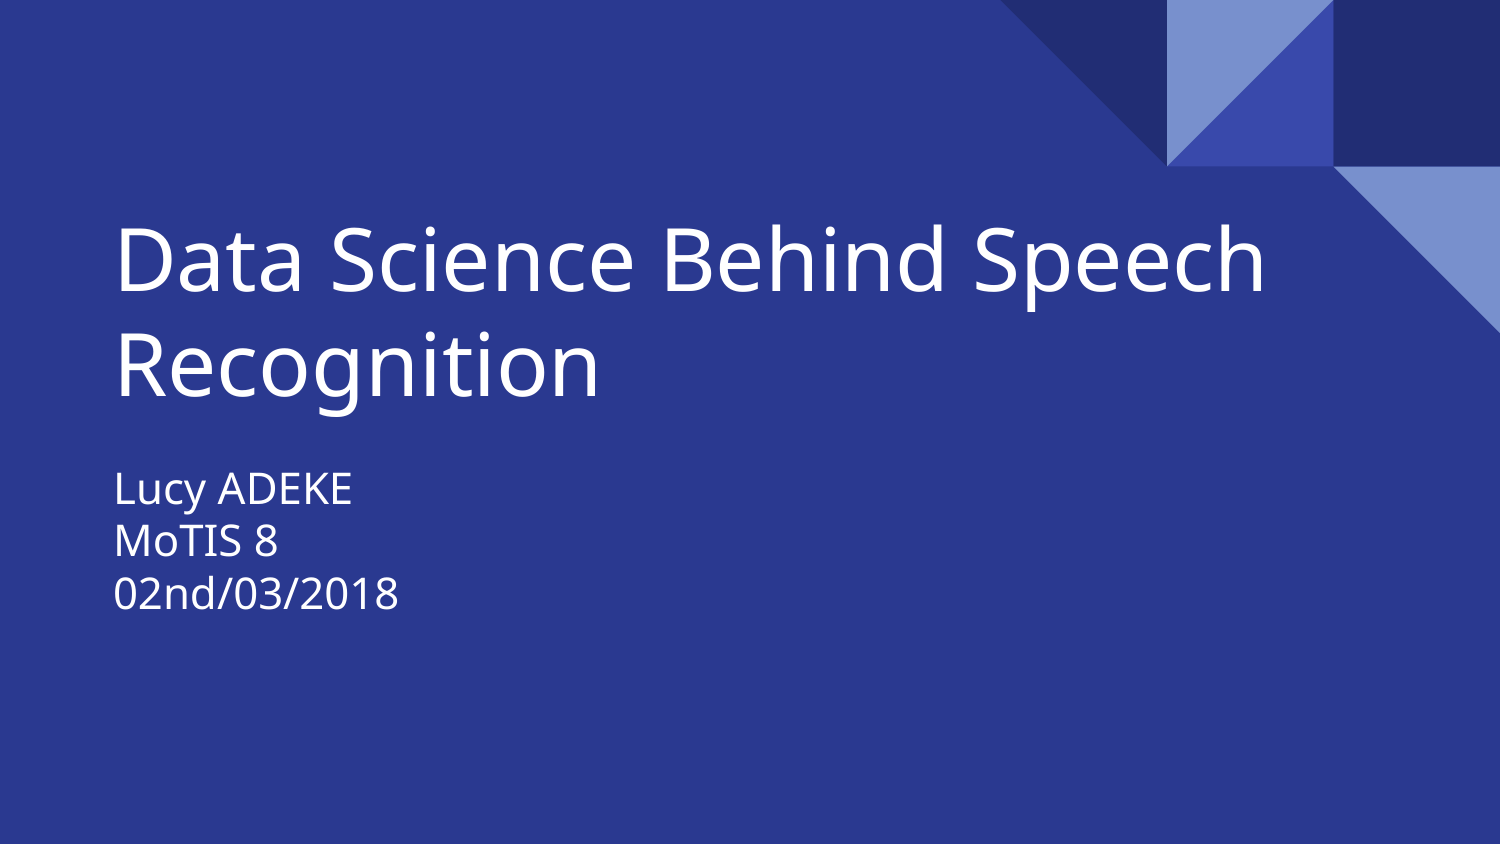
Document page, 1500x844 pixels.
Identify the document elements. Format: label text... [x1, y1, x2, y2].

subtitle Lucy ADEKE MoTIS 8 02nd/03/2018 [98, 445, 1447, 517]
title Data Science Behind Speech Recognition [98, 291, 1447, 429]
